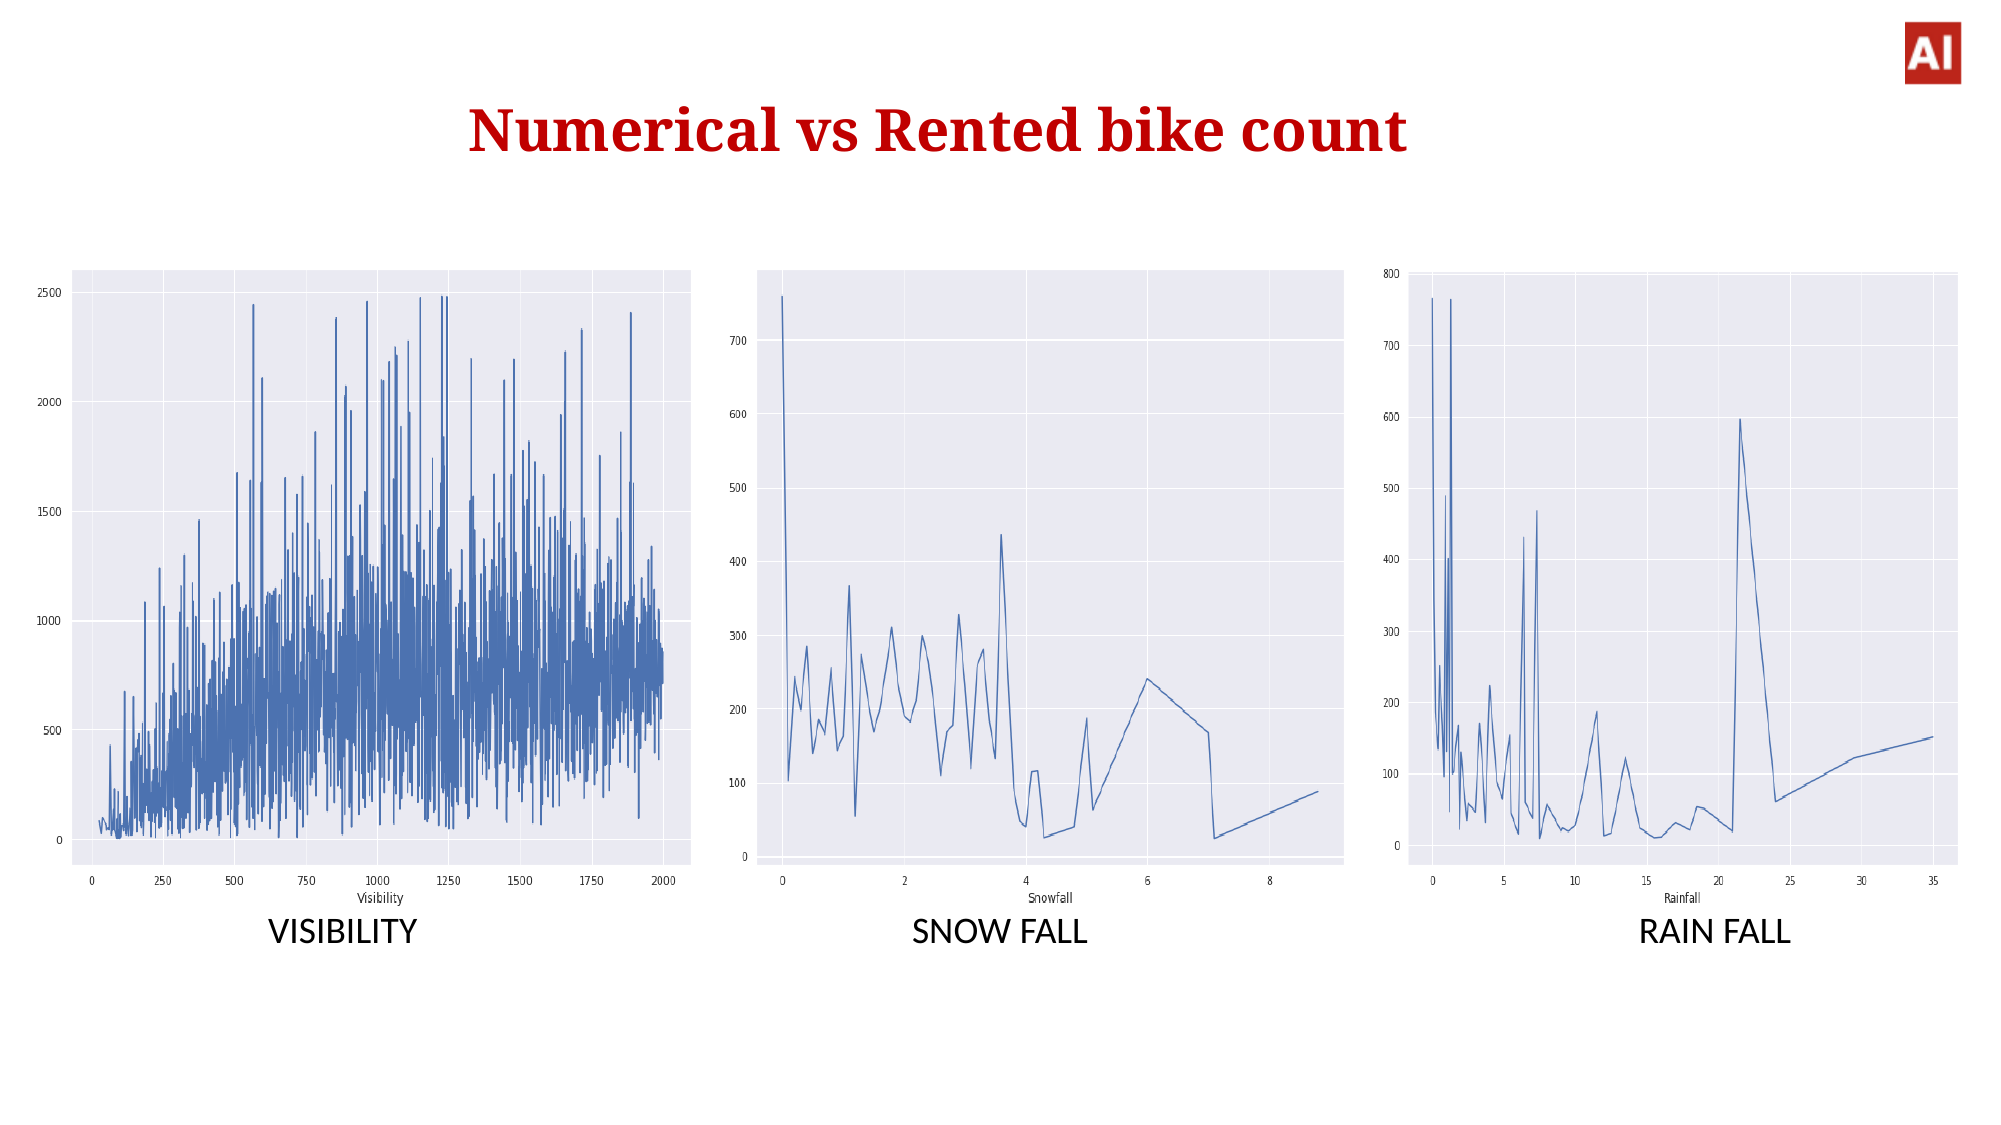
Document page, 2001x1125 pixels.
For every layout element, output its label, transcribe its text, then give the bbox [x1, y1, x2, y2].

picture [722, 262, 1350, 914]
text_box RAIN FALL [1570, 914, 1861, 945]
picture [29, 262, 697, 914]
picture [1376, 262, 1963, 914]
text_box SNOW FALL [854, 914, 1145, 945]
text_box Numerical vs Rented bike count [453, 85, 1424, 171]
text_box VISIBILITY [197, 914, 488, 945]
picture [1905, 16, 1963, 86]
